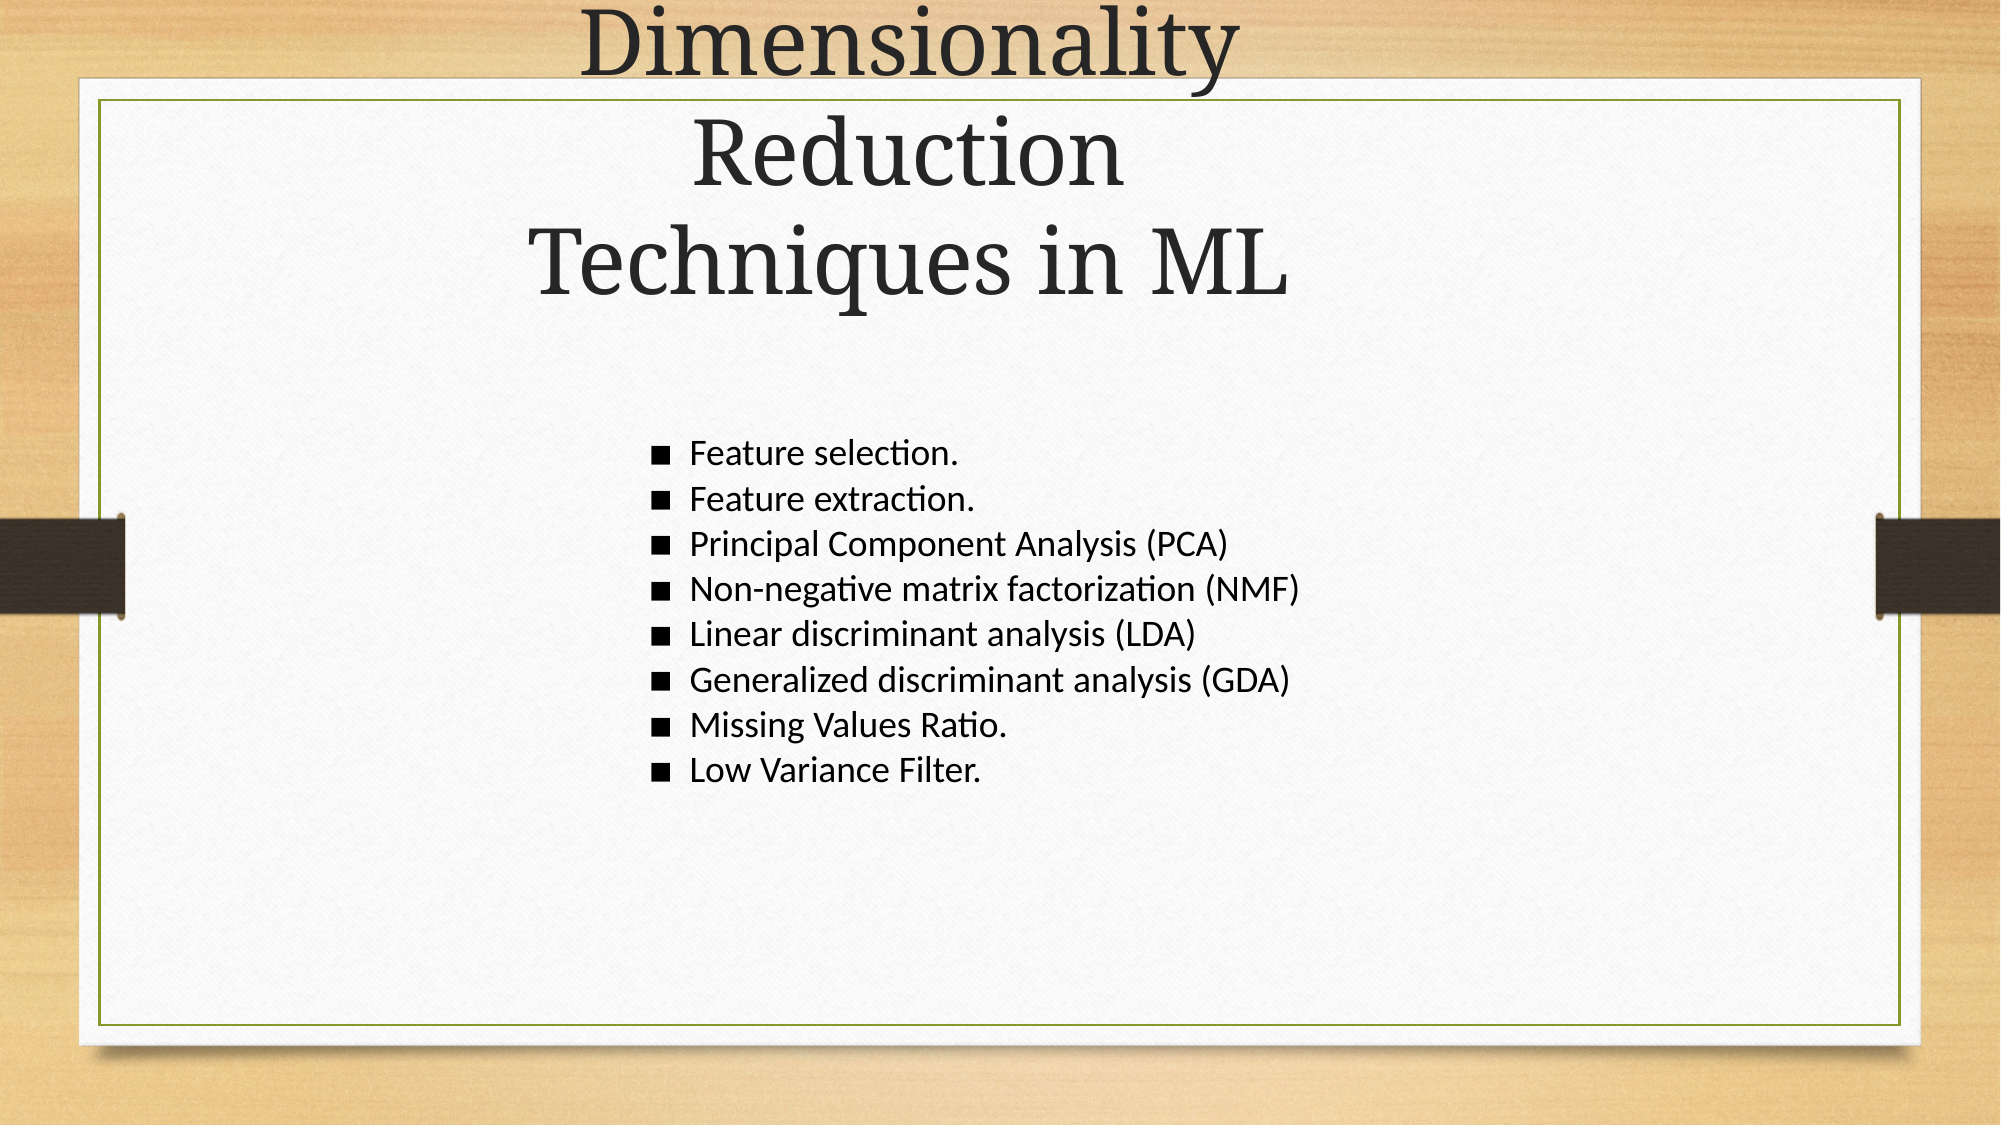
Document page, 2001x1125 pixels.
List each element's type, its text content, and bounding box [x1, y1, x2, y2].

picture [0, 0, 2001, 1125]
text_box Feature selection. Feature extraction. Principal Component Analysis (PCA) Non-negative matrix factorization (NMF) Linear discriminant analysis (LDA) Generalized discriminant analysis (GDA) Missing Values Ratio. Low Variance Filter. [646, 426, 1310, 791]
title Dimensionality Reduction Techniques in ML [435, 0, 1381, 314]
